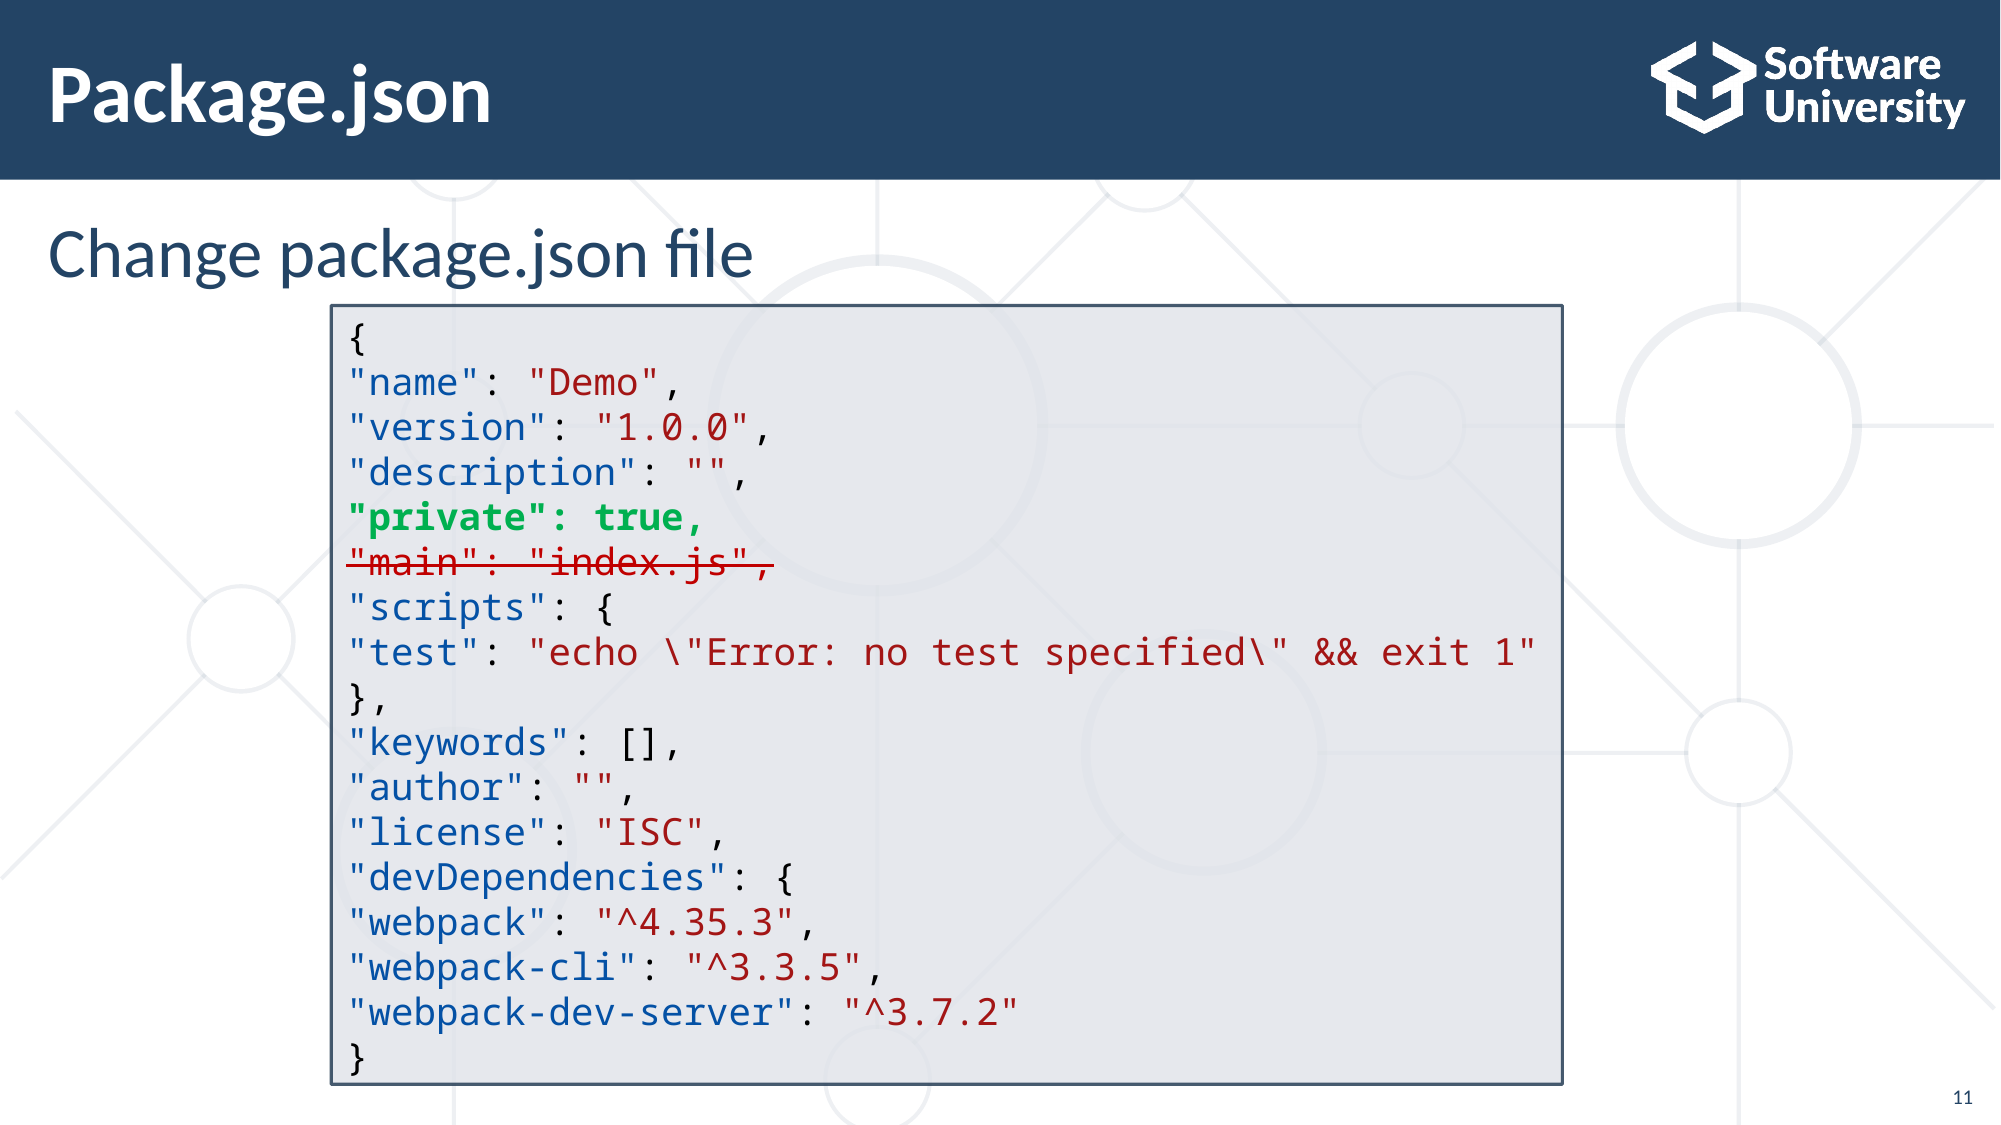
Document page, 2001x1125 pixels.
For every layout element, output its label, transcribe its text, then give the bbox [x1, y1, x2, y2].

title Package.json [31, 16, 1625, 162]
text_box { "name": "Demo", "version": "1.0.0", "description": "", "private": true, "main": "index.js", "scripts": { "test": "echo \"Error: no test specified\" && exit 1" }, "keywords": [], "author": "", "license": "ISC", "devDependencies": { "webpack": "^4.35.3", "webpack-cli": "^3.3.5", "webpack-dev-server": "^3.7.2" } [329, 303, 1565, 1086]
slide_number 11 [1927, 1067, 1989, 1117]
picture [1651, 41, 1966, 134]
list Change package.json file [31, 196, 1970, 1104]
